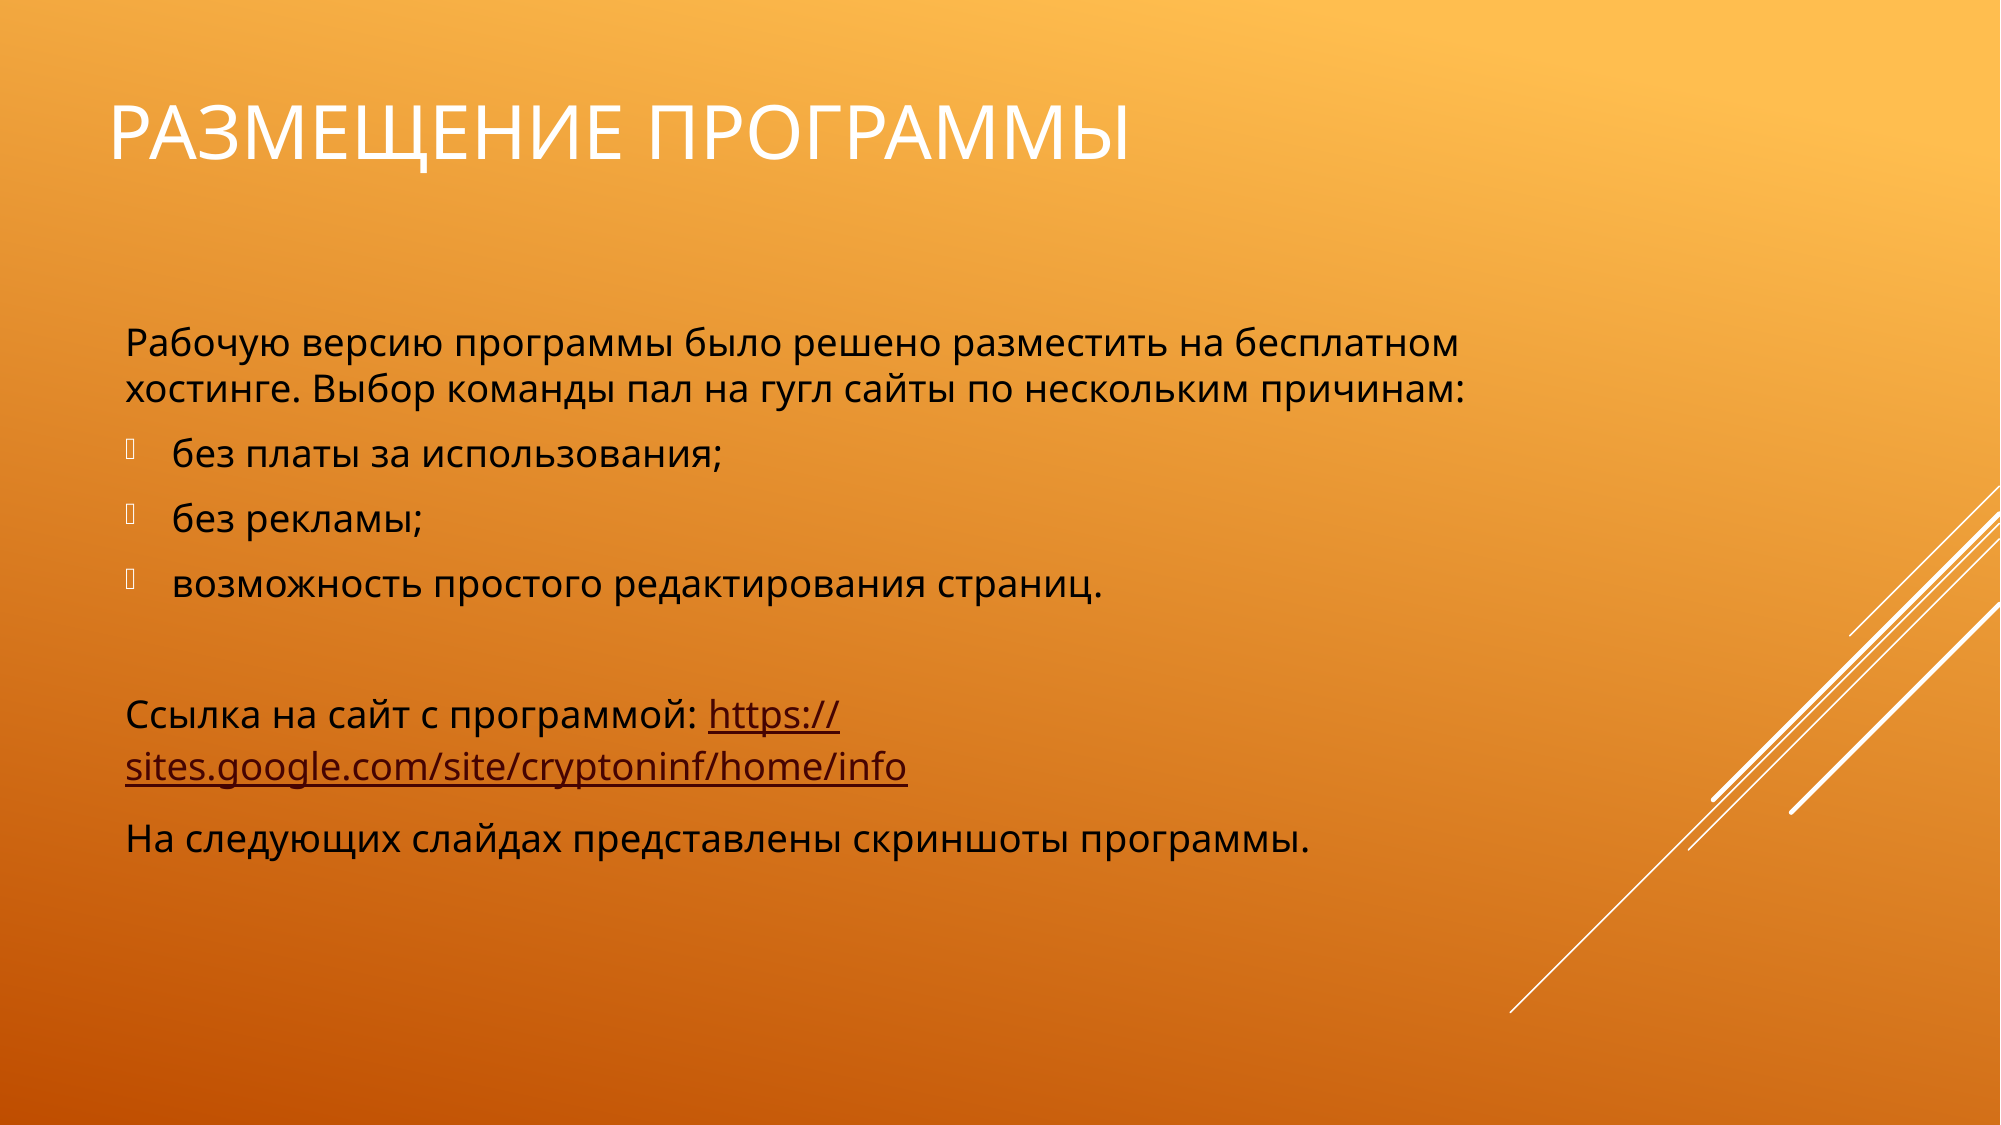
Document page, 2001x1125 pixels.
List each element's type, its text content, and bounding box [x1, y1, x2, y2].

list Рабочую версию программы было решено разместить на бесплатном хостинге. Выбор команды пал на гугл сайты по нескольким причинам: без платы за использования; без рекламы; возможность простого редактирования страниц. Ссылка на сайт с программой: https://sites.google.com/site/cryptoninf/home/info На следующих слайдах представлены скриншоты программы. [110, 292, 1511, 886]
title Размещение Программы [92, 23, 1493, 236]
